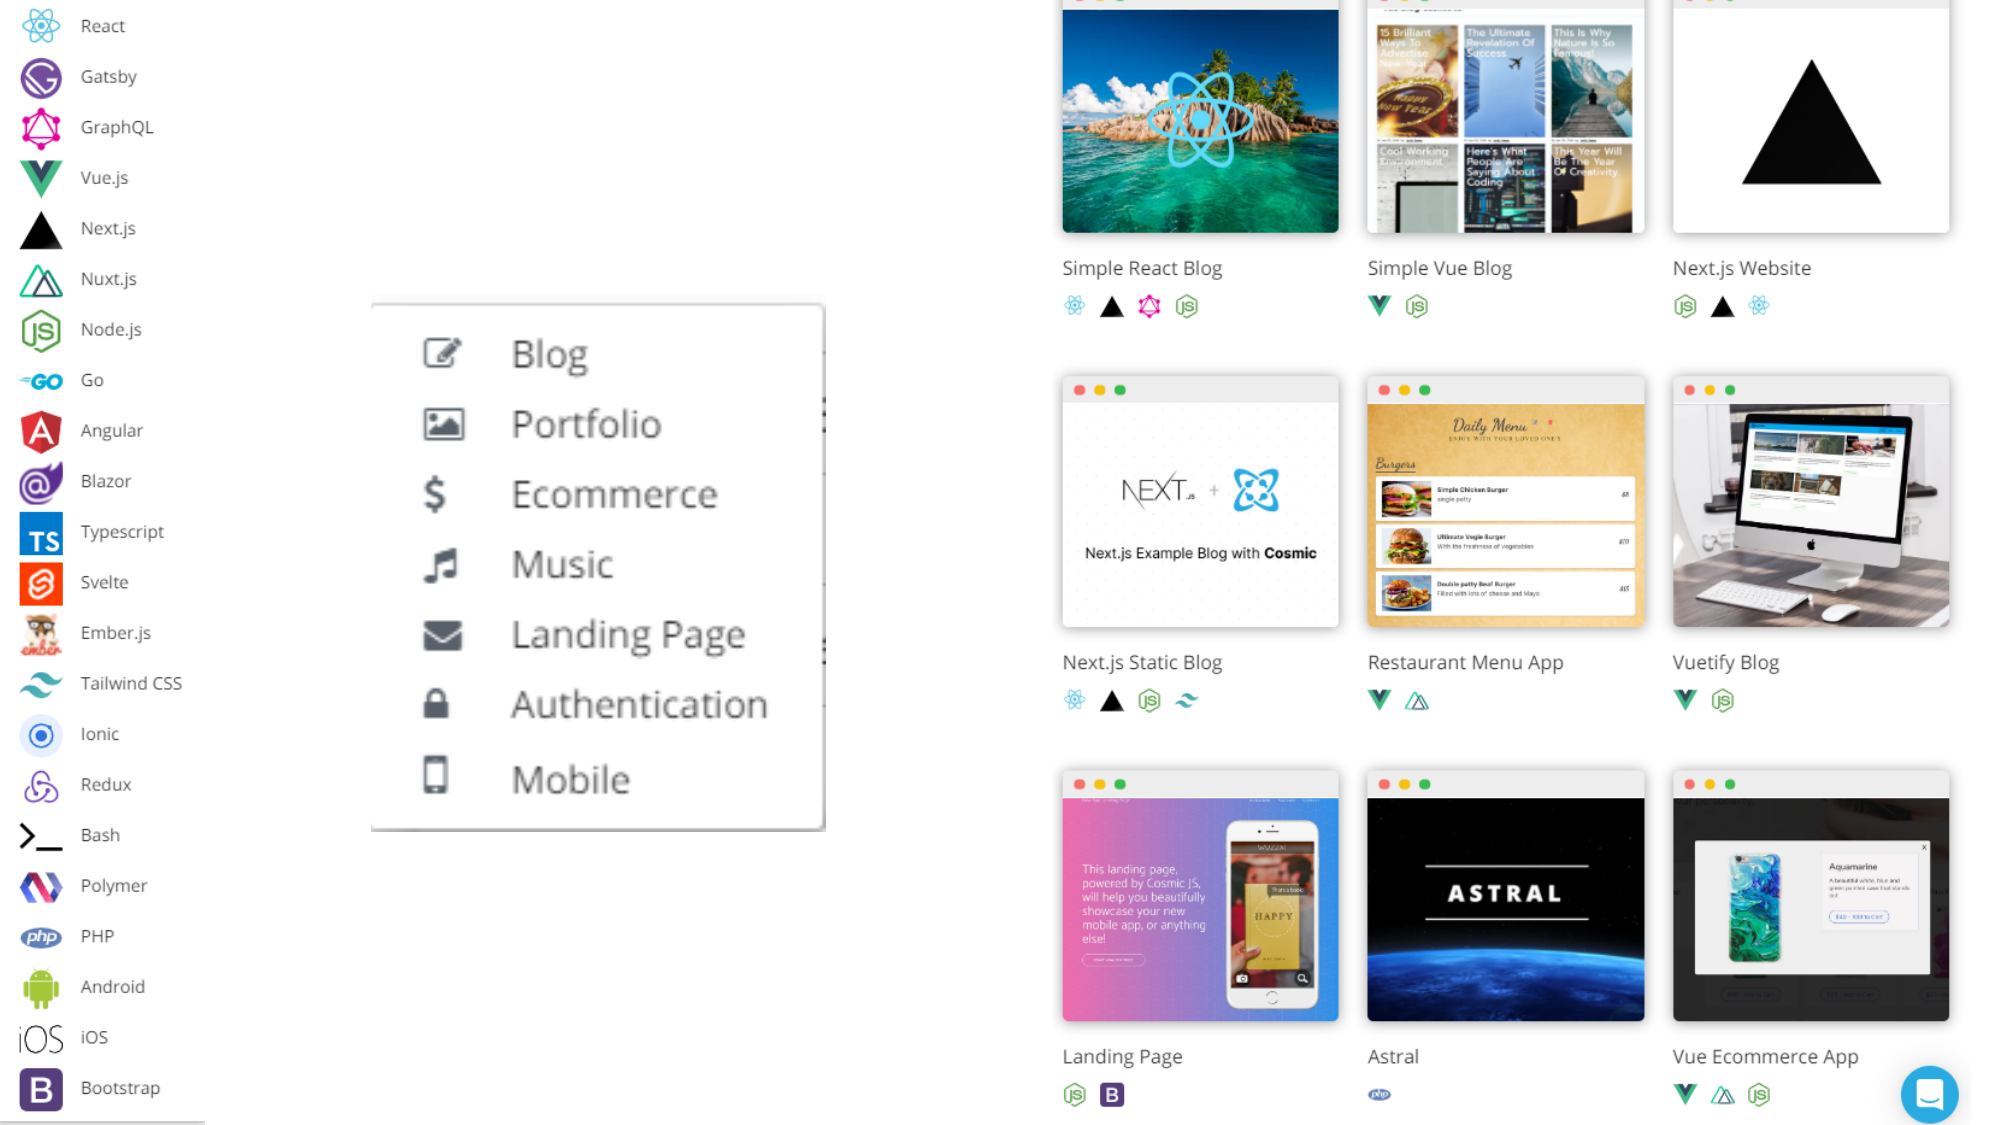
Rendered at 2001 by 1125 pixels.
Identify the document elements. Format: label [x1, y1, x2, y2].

picture [371, 293, 826, 832]
picture [0, 0, 205, 1125]
picture [1051, 0, 1971, 1125]
